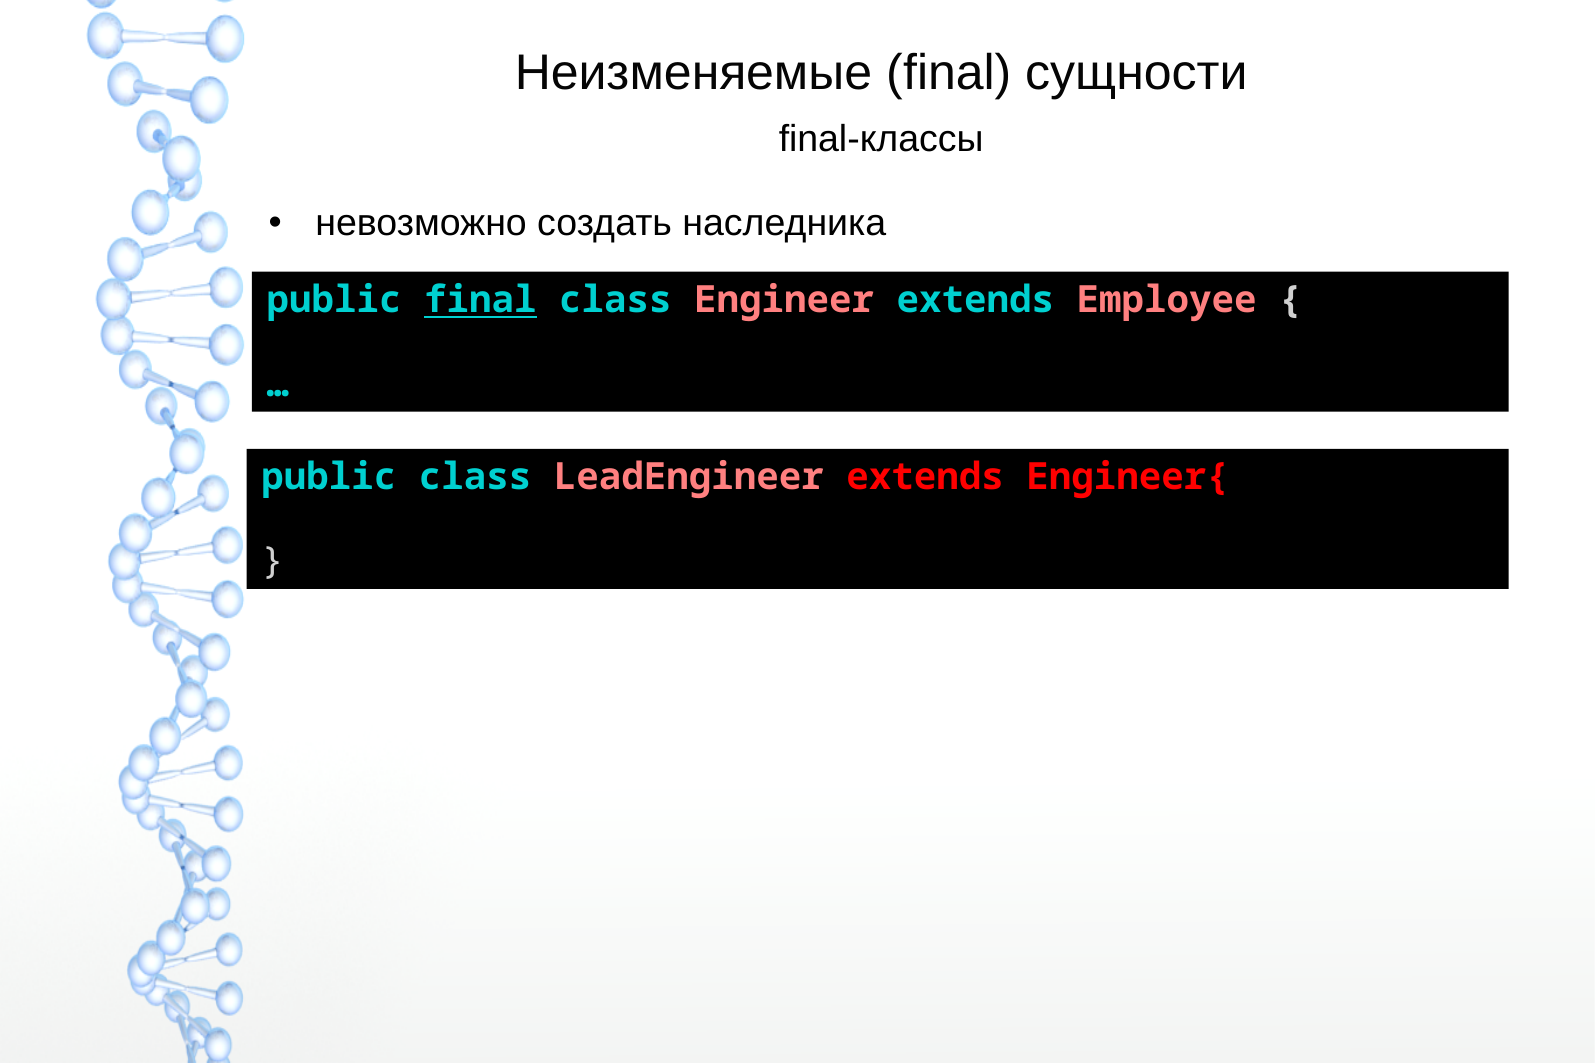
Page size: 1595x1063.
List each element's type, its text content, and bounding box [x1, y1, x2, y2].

text_box public class LeadEngineer extends Engineer{ } [246, 448, 1509, 589]
text_box final-классы невозможно создать наследника [253, 110, 1509, 252]
picture [0, 0, 1595, 1063]
text_box public final class Engineer extends Employee { … [251, 271, 1509, 412]
title Неизменяемые (final) сущности [253, 35, 1509, 110]
